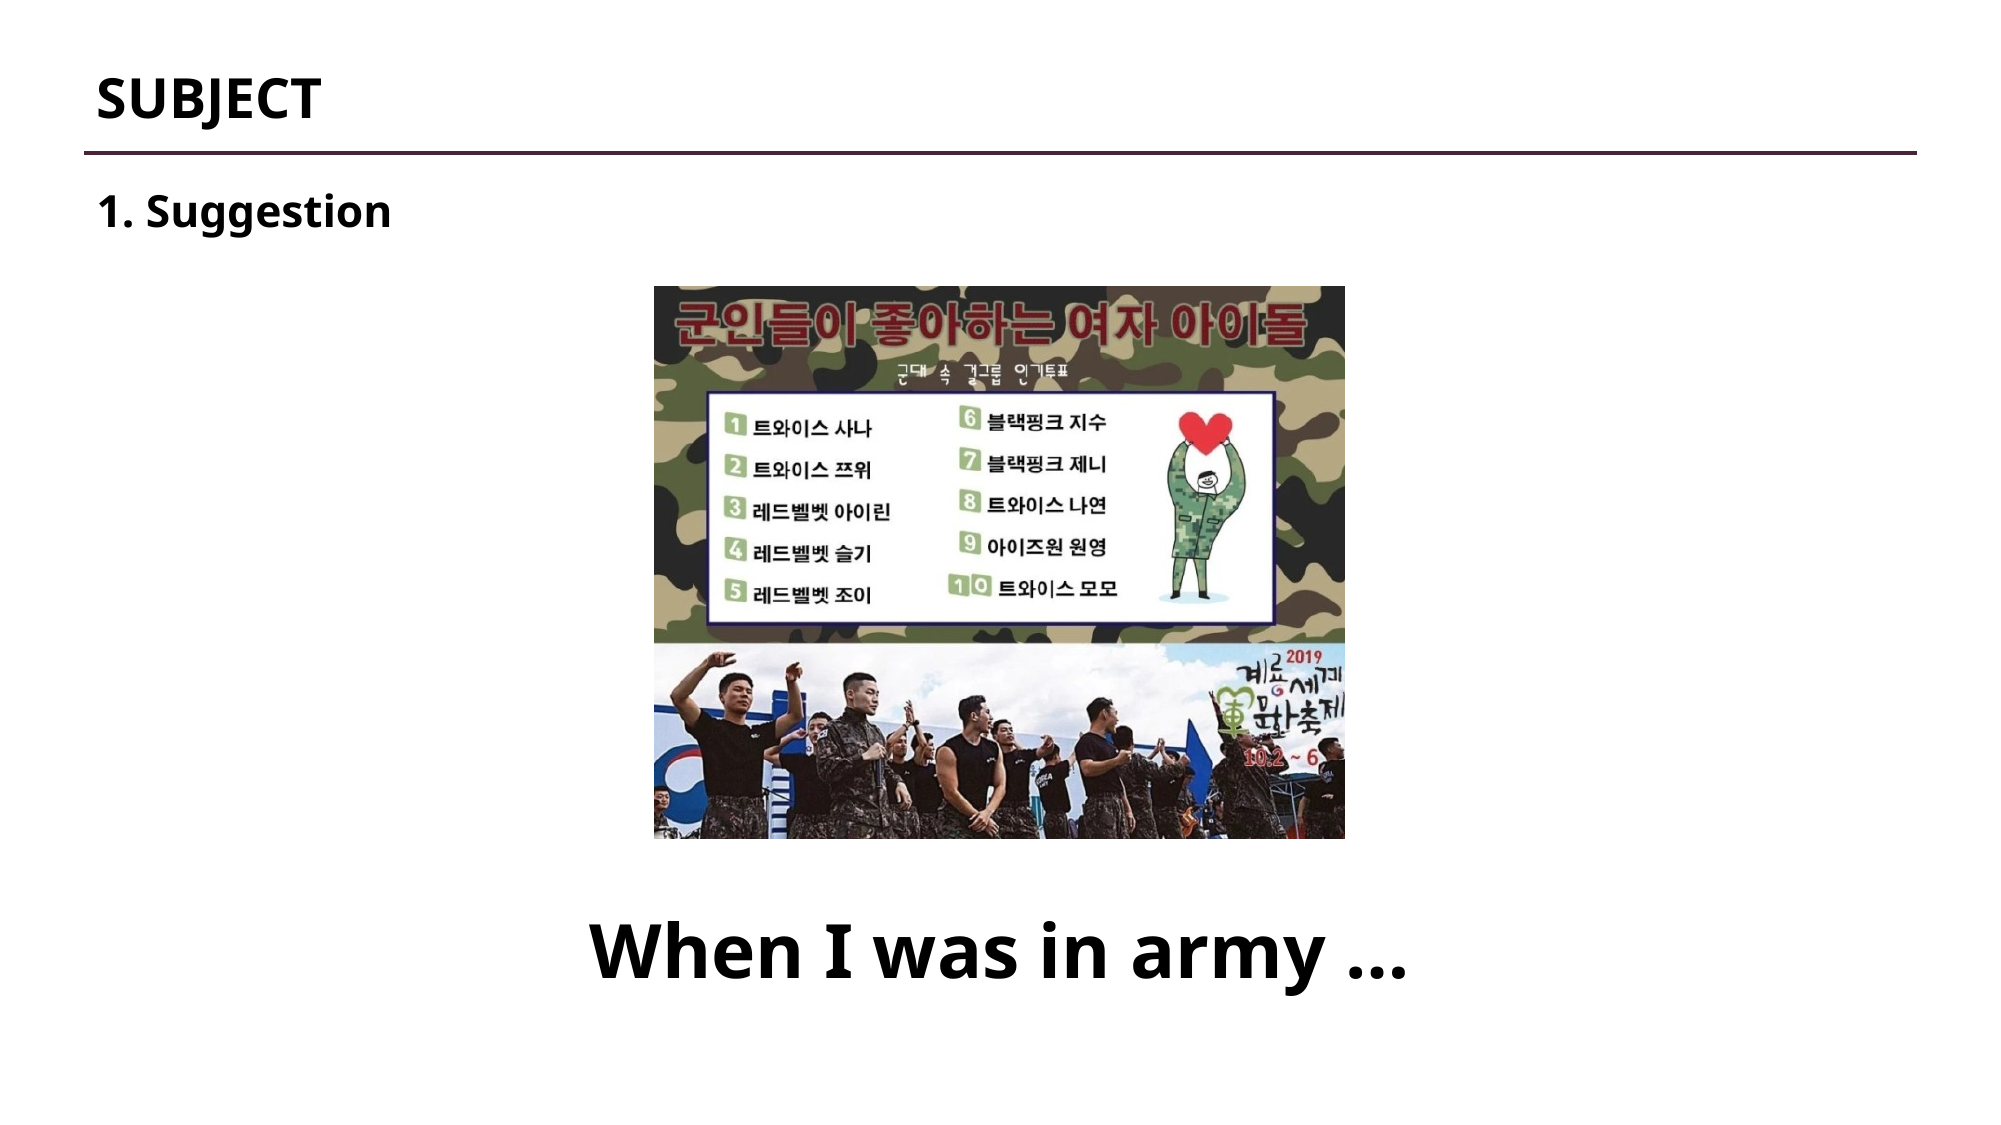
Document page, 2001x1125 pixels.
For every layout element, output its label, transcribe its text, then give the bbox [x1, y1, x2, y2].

text_box When I was in army … [398, 896, 1602, 1001]
picture [654, 286, 1345, 839]
text_box 1. Suggestion [81, 175, 1269, 244]
text_box SUBJECT [81, 55, 893, 138]
